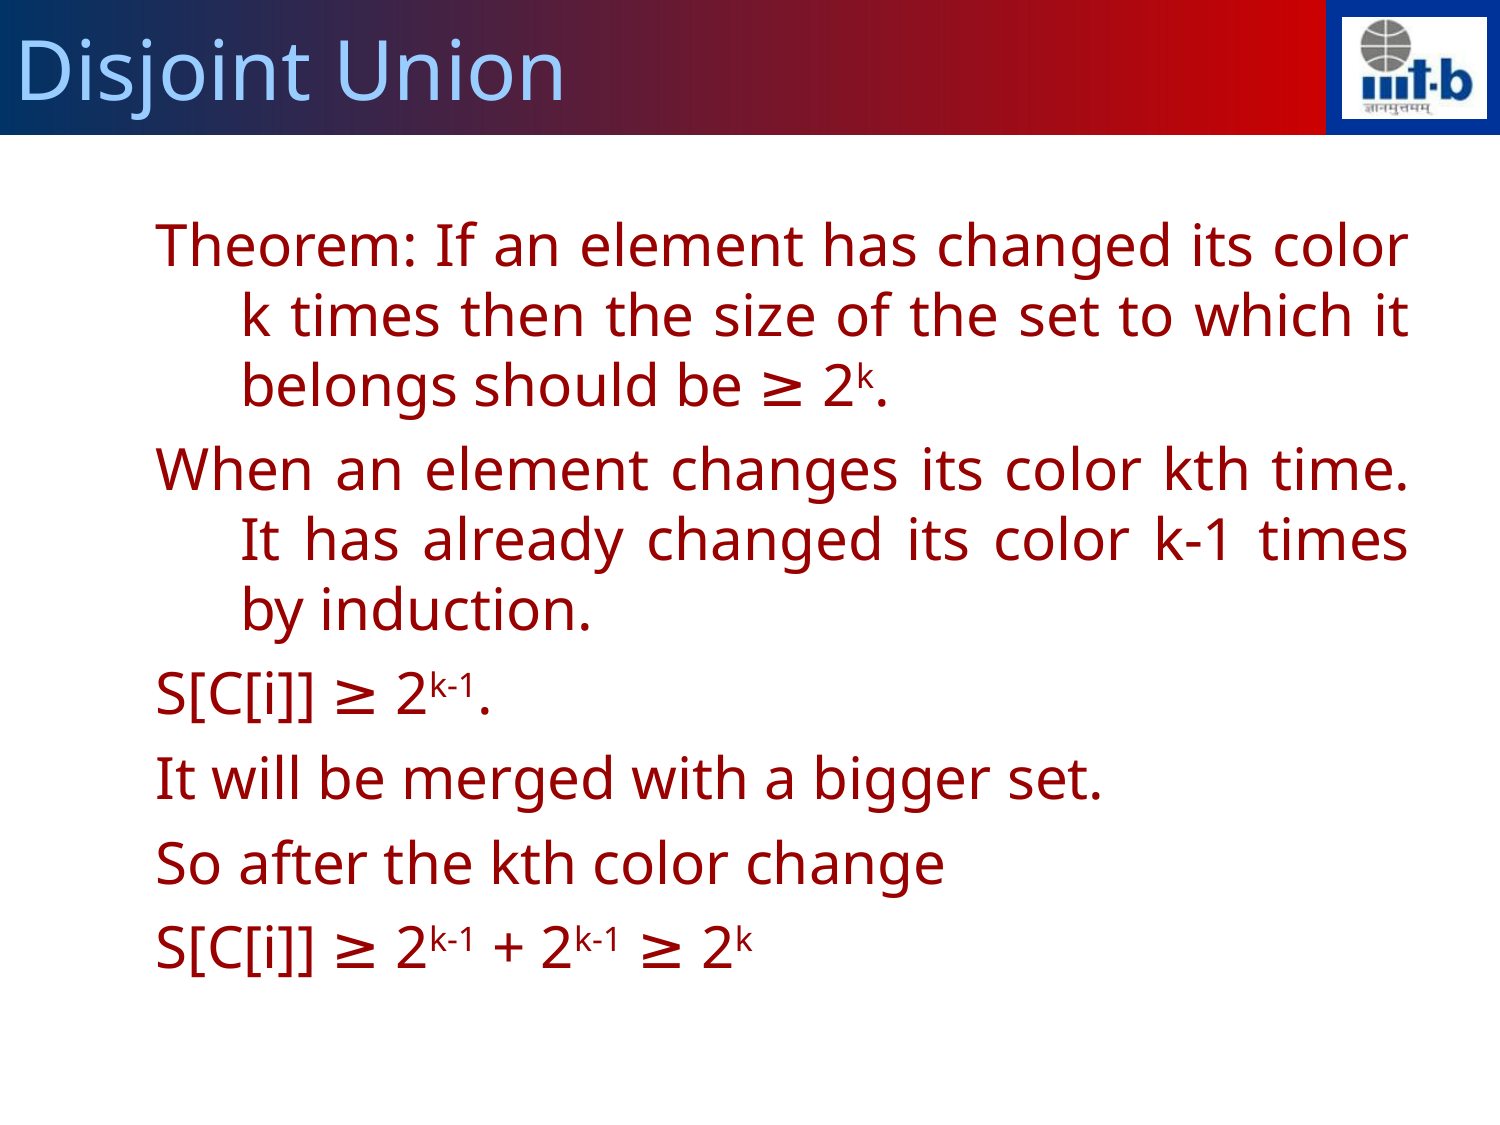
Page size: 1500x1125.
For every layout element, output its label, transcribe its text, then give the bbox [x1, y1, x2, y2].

title Disjoint Union [0, 0, 1326, 136]
list Theorem: If an element has changed its color k times then the size of the set to which it belongs should be ≥ 2k. When an element changes its color kth time. It has already changed its color k-1 times by induction. S[C[i]] ≥ 2k-1. It will be merged with a bigger set. So after the kth color change S[C[i]] ≥ 2k-1 + 2k-1 ≥ 2k [74, 199, 1426, 1006]
picture [1342, 17, 1487, 119]
